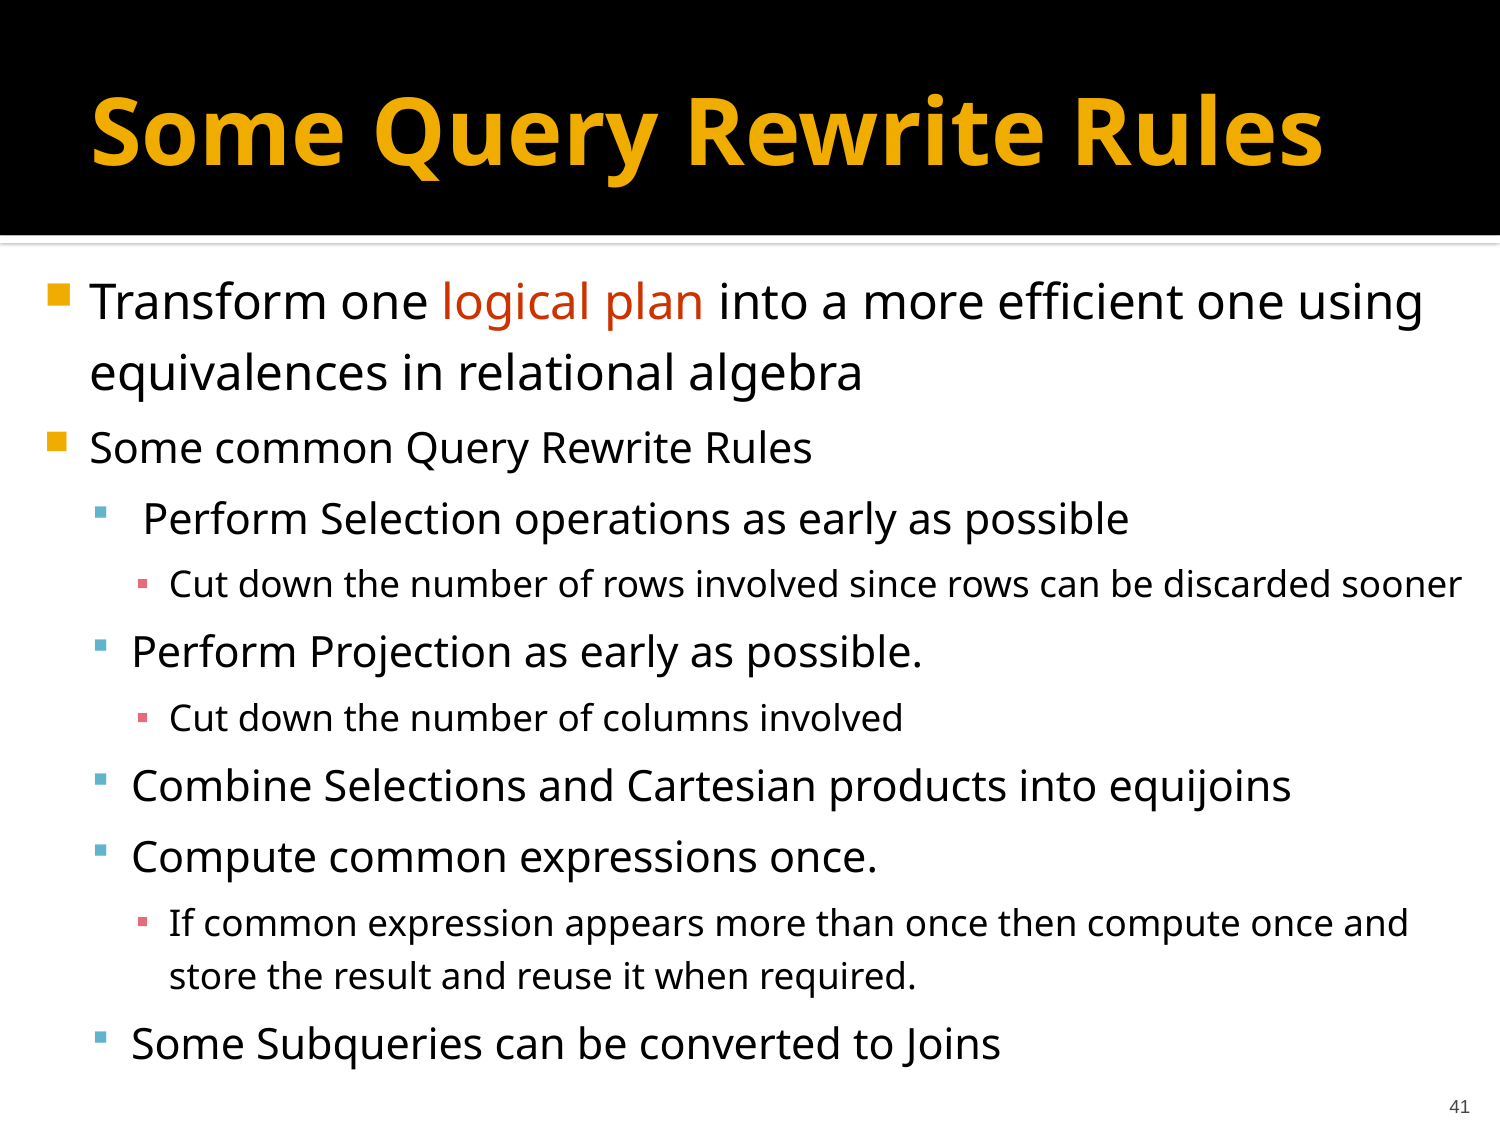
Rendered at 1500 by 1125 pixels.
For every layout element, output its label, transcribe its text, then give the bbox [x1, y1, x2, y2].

title Some Query Rewrite Rules [75, 25, 1425, 231]
slide_number 41 [1364, 1072, 1486, 1118]
list Transform one logical plan into a more efficient one using equivalences in relational algebra Some common Query Rewrite Rules Perform Selection operations as early as possible Cut down the number of rows involved since rows can be discarded sooner Perform Projection as early as possible. Cut down the number of columns involved Combine Selections and Cartesian products into equijoins Compute common expressions once. If common expression appears more than once then compute once and store the result and reuse it when required. Some Subqueries can be converted to Joins [17, 243, 1500, 1125]
